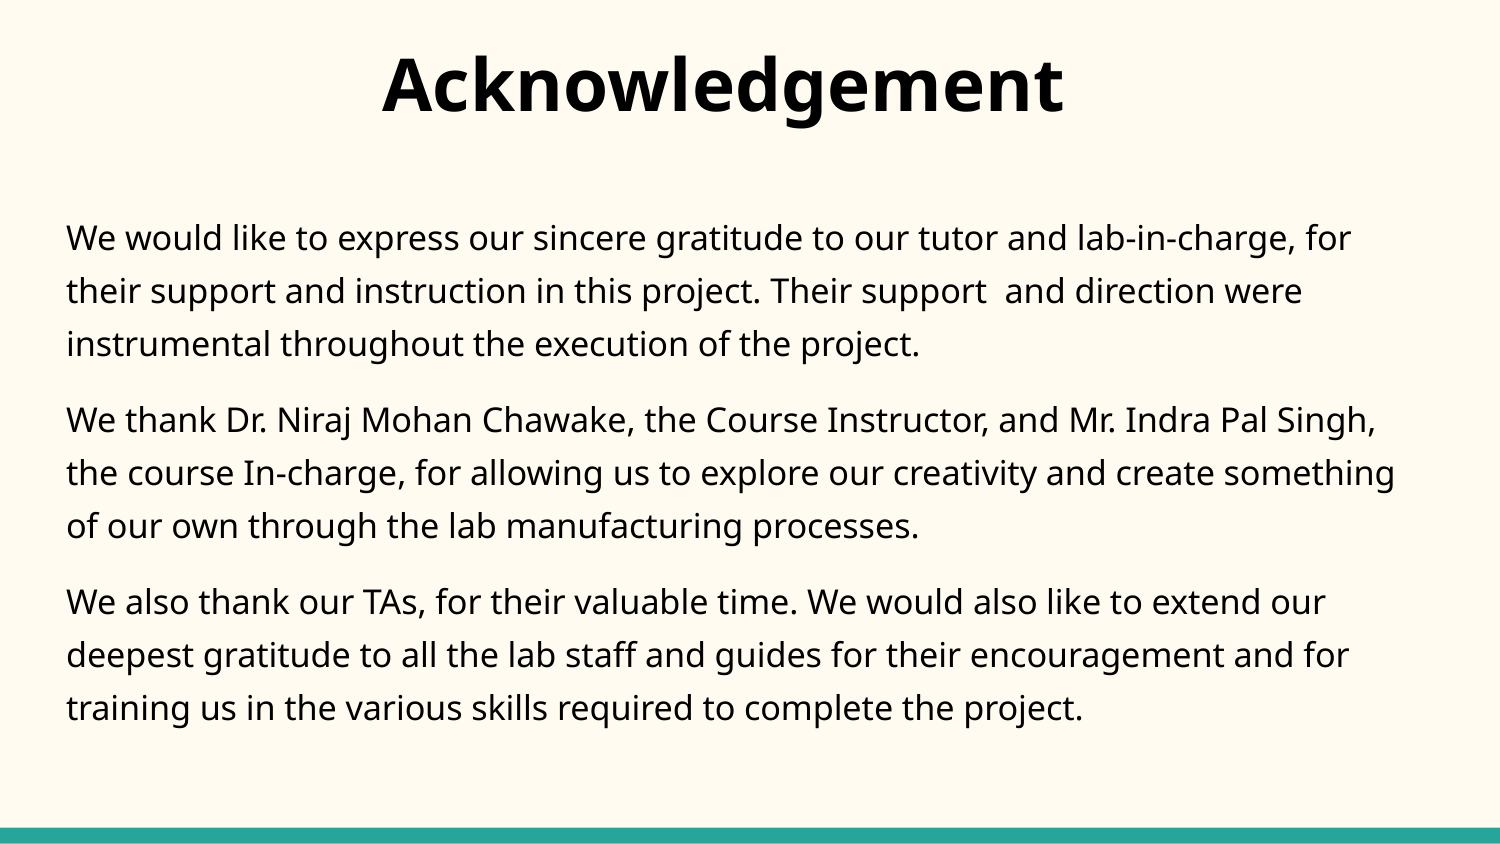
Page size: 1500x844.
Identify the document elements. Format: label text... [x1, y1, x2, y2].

title Acknowledgement [0, 18, 1449, 174]
list We would like to express our sincere gratitude to our tutor and lab-in-charge, for their support and instruction in this project. Their support and direction were instrumental throughout the execution of the project. We thank Dr. Niraj Mohan Chawake, the Course Instructor, and Mr. Indra Pal Singh, the course In-charge, for allowing us to explore our creativity and create something of our own through the lab manufacturing processes. We also thank our TAs, for their valuable time. We would also like to extend our deepest gratitude to all the lab staff and guides for their encouragement and for training us in the various skills required to complete the project. [51, 192, 1449, 750]
